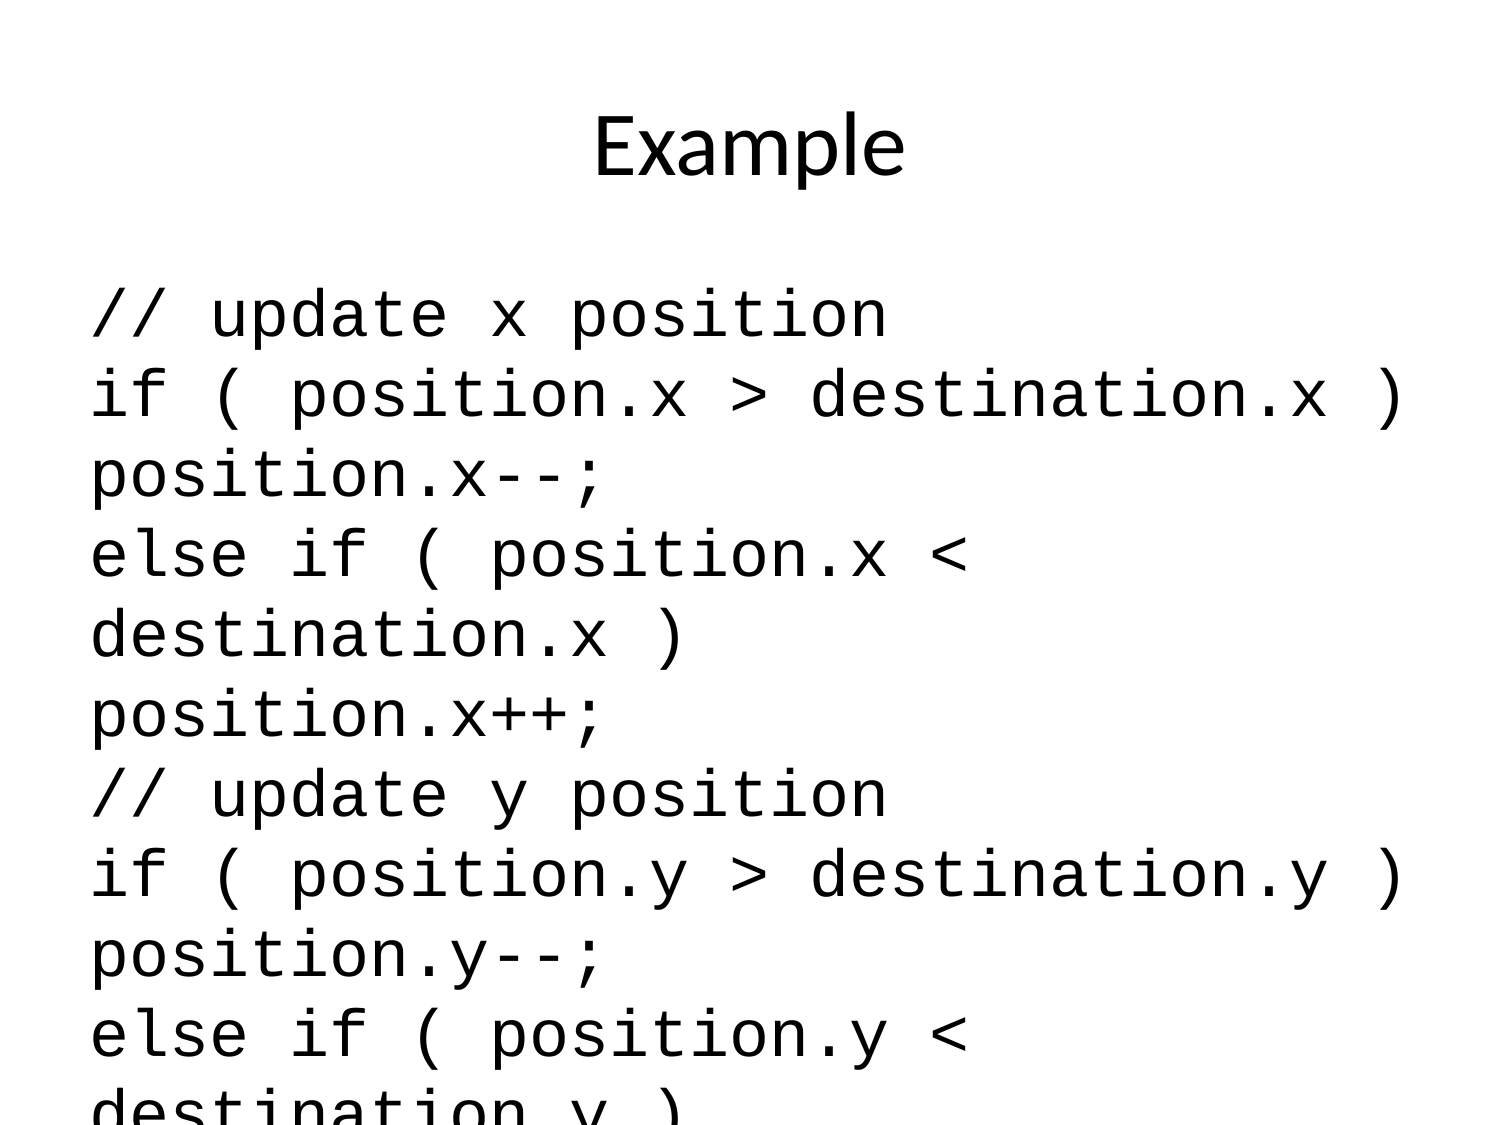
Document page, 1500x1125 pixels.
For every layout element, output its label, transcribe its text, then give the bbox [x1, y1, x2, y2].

text_box // update x position if ( position.x > destination.x ) position.x--; else if ( position.x < destination.x ) position.x++; // update y position if ( position.y > destination.y ) position.y--; else if ( position.y < destination.y ) position.y++; This works fine if we don’t have to worry about the edges of the display window [75, 262, 1425, 1005]
text_box Example [75, 45, 1425, 233]
